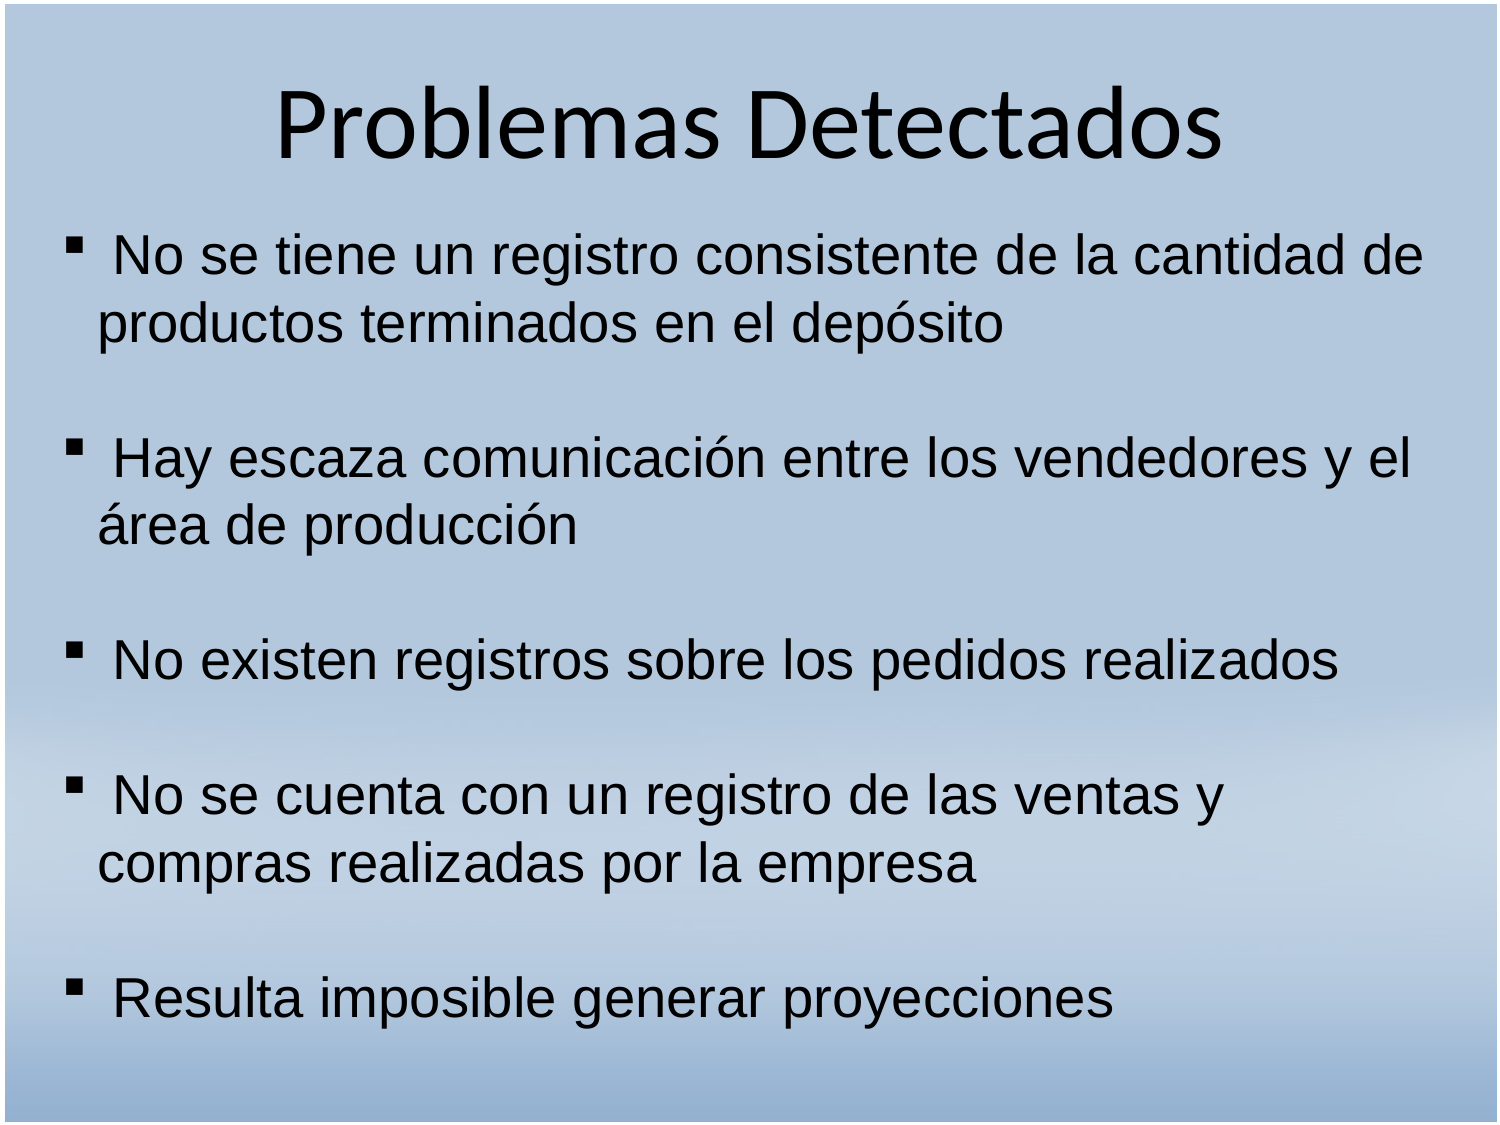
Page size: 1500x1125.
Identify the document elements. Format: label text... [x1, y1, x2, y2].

picture [0, 0, 1500, 1125]
text_box No se tiene un registro consistente de la cantidad de productos terminados en el depósito Hay escaza comunicación entre los vendedores y el área de producción No existen registros sobre los pedidos realizados No se cuenta con un registro de las ventas y compras realizadas por la empresa Resulta imposible generar proyecciones [46, 210, 1465, 1036]
title Problemas Detectados [74, 23, 1426, 210]
